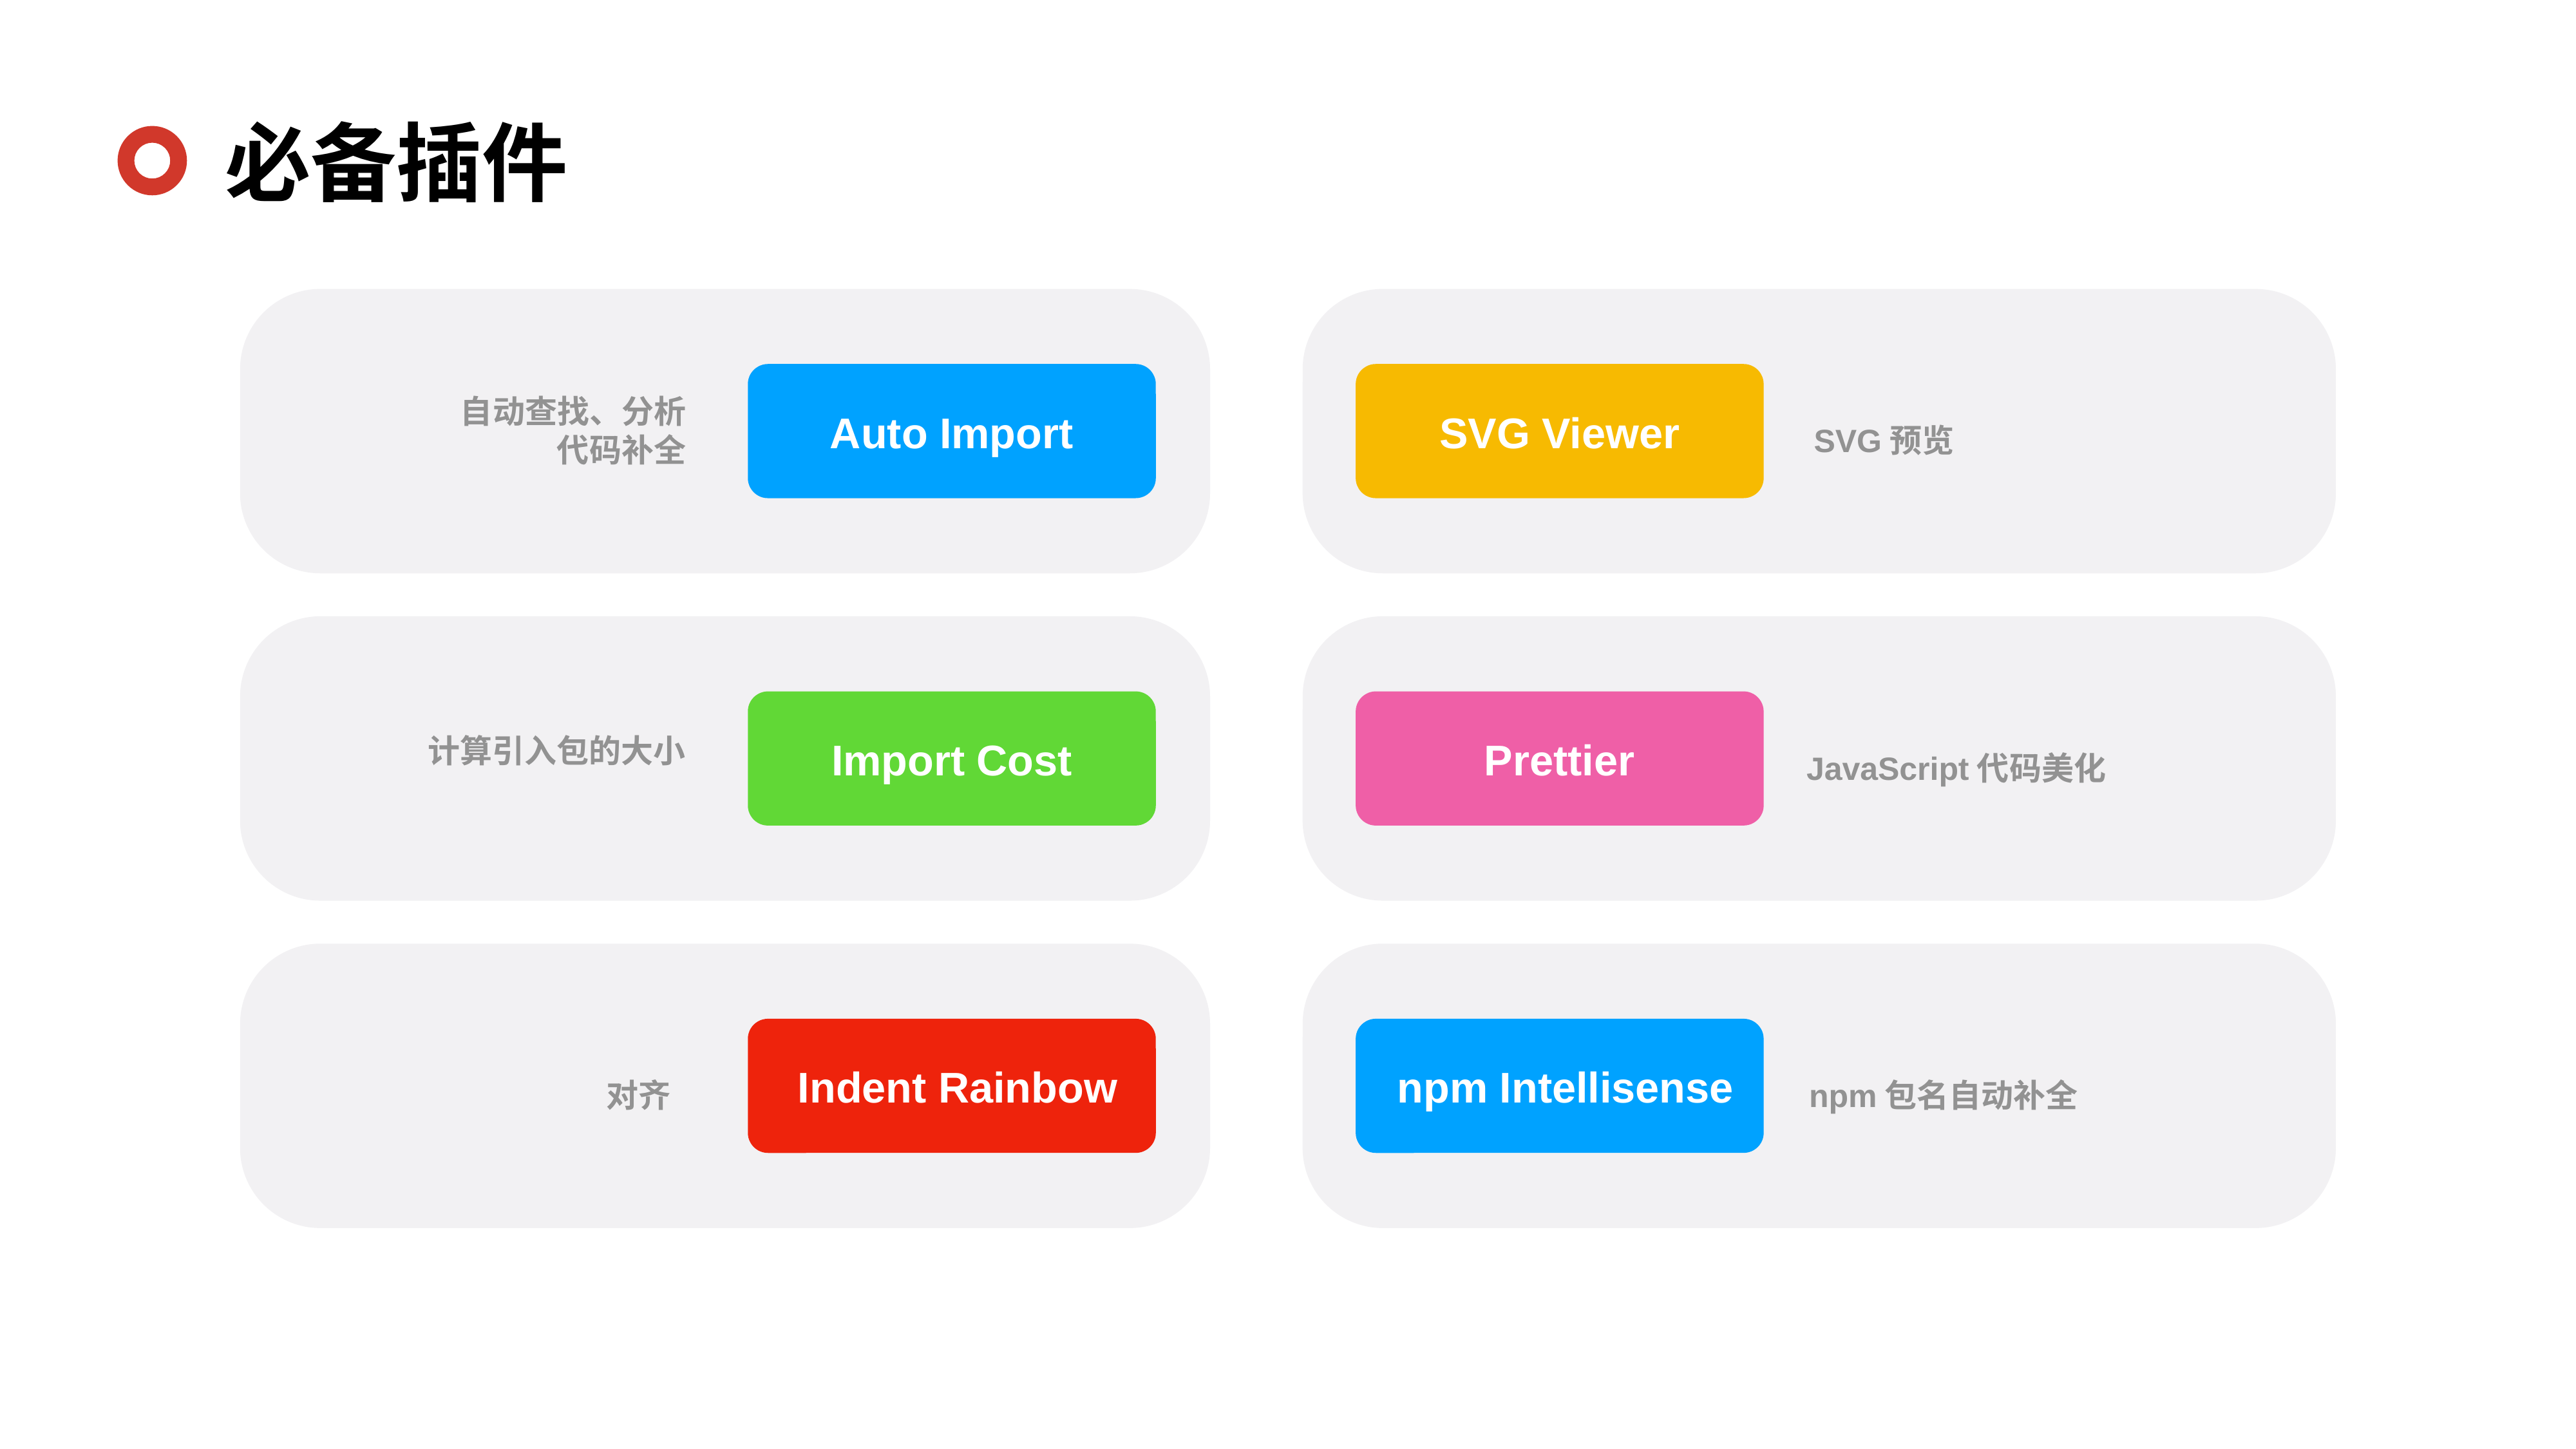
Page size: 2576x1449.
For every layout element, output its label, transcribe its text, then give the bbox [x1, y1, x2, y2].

text_box [1356, 364, 1764, 498]
text_box JavaScript代码美化 [1801, 742, 2112, 792]
text_box [117, 126, 187, 196]
text_box SVG Viewer [1432, 397, 1688, 465]
text_box [240, 943, 1211, 1228]
text_box Auto Import [822, 397, 1081, 465]
text_box [1302, 943, 2336, 1228]
text_box [748, 1018, 1156, 1153]
text_box npm包名自动补全 [1803, 1070, 2083, 1119]
text_box 必备插件 [217, 101, 576, 220]
text_box Import Cost [824, 725, 1080, 792]
text_box [1356, 691, 1764, 826]
text_box 对齐 [600, 1070, 676, 1119]
text_box SVG预览 [1808, 415, 1960, 465]
text_box [748, 364, 1156, 498]
text_box [748, 691, 1156, 826]
text_box 计算引入包的大小 [422, 724, 692, 775]
text_box 自动查找、分析 代码补全 [455, 386, 692, 474]
text_box [1302, 289, 2336, 574]
text_box [240, 616, 1211, 901]
text_box Indent Rainbow [778, 1052, 1126, 1119]
text_box [240, 289, 1211, 574]
text_box [1356, 1018, 1764, 1153]
text_box [1302, 616, 2336, 901]
text_box Prettier [1477, 725, 1643, 792]
text_box npm Intellisense [1378, 1052, 1741, 1119]
